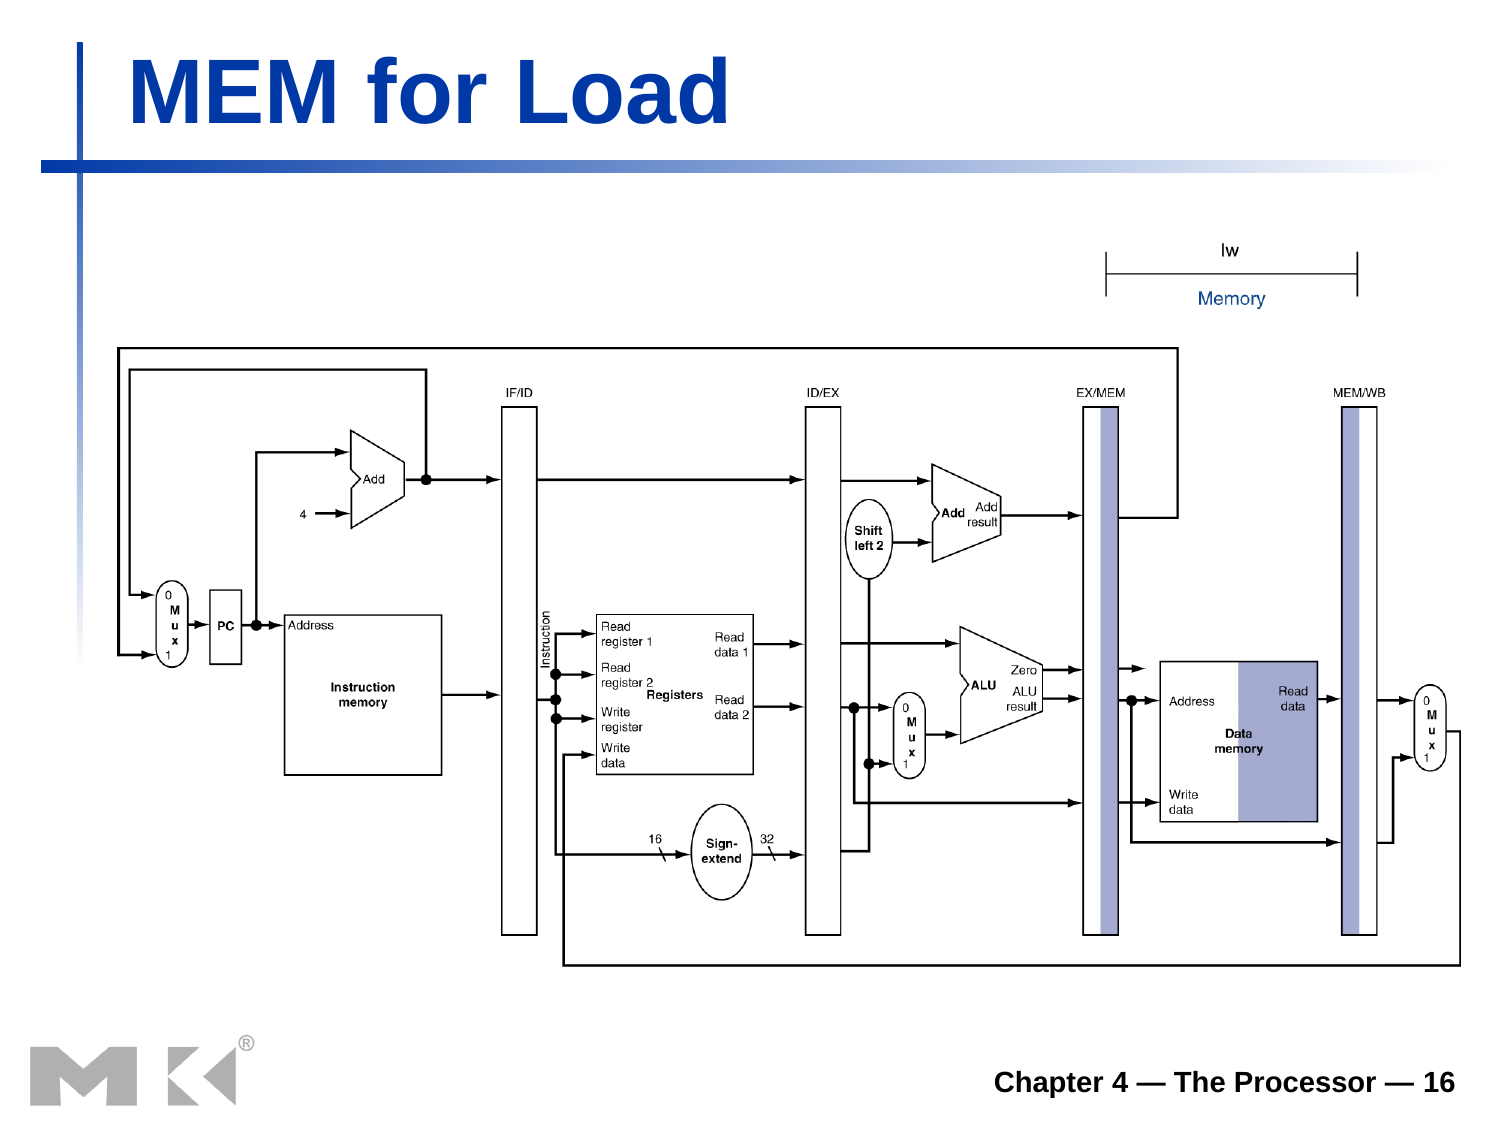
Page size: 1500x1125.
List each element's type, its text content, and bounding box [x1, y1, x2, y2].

picture [29, 1034, 255, 1106]
picture [117, 239, 1461, 967]
footer Chapter 4 — The Processor — 16 [277, 1046, 1471, 1106]
title MEM for Load [112, 23, 1468, 149]
